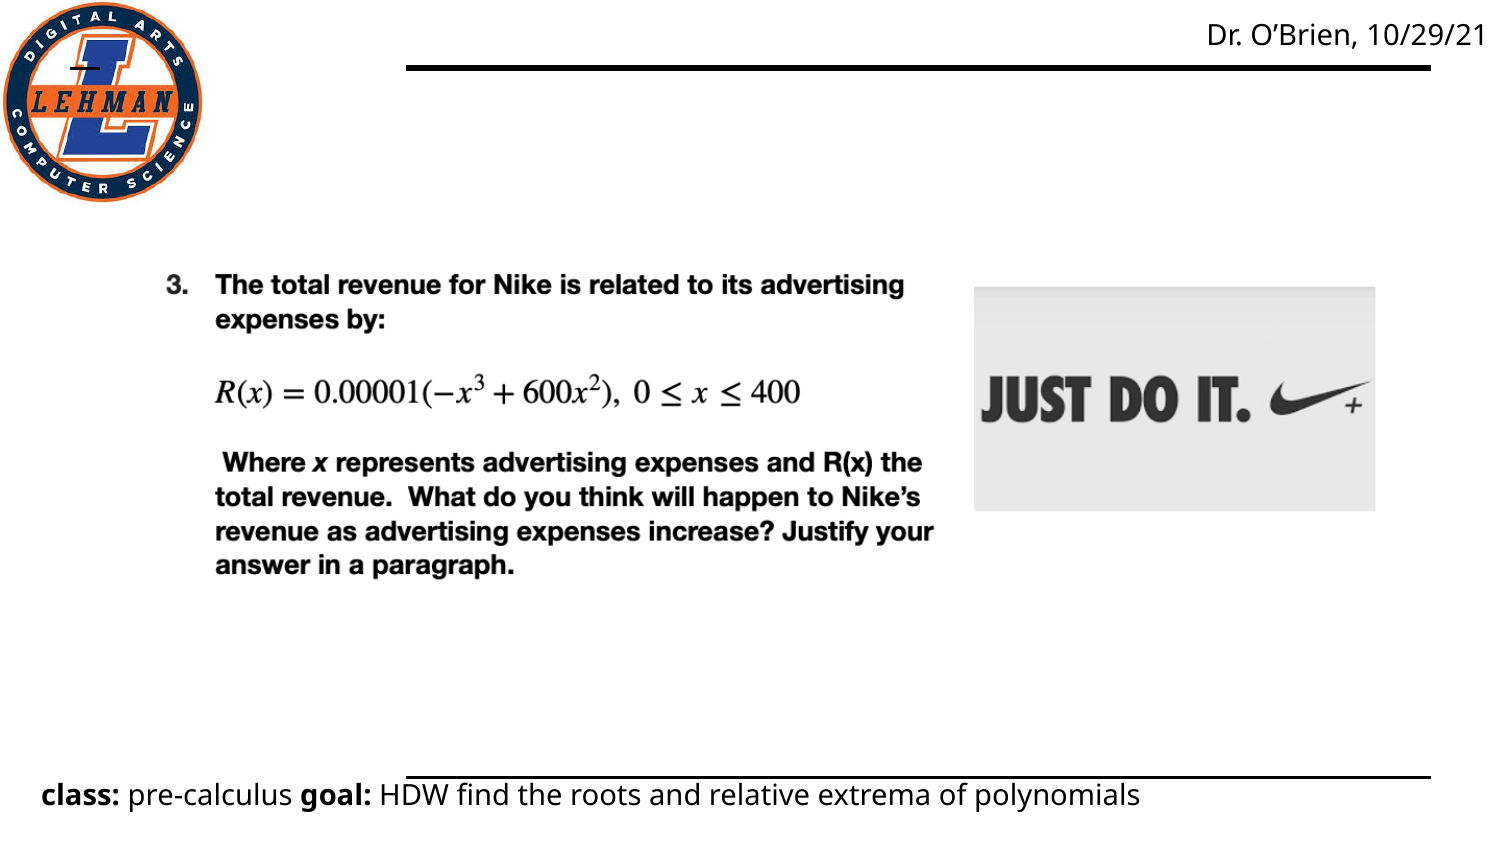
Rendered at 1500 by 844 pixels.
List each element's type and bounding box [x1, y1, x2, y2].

picture [111, 224, 1389, 619]
picture [0, 0, 204, 204]
